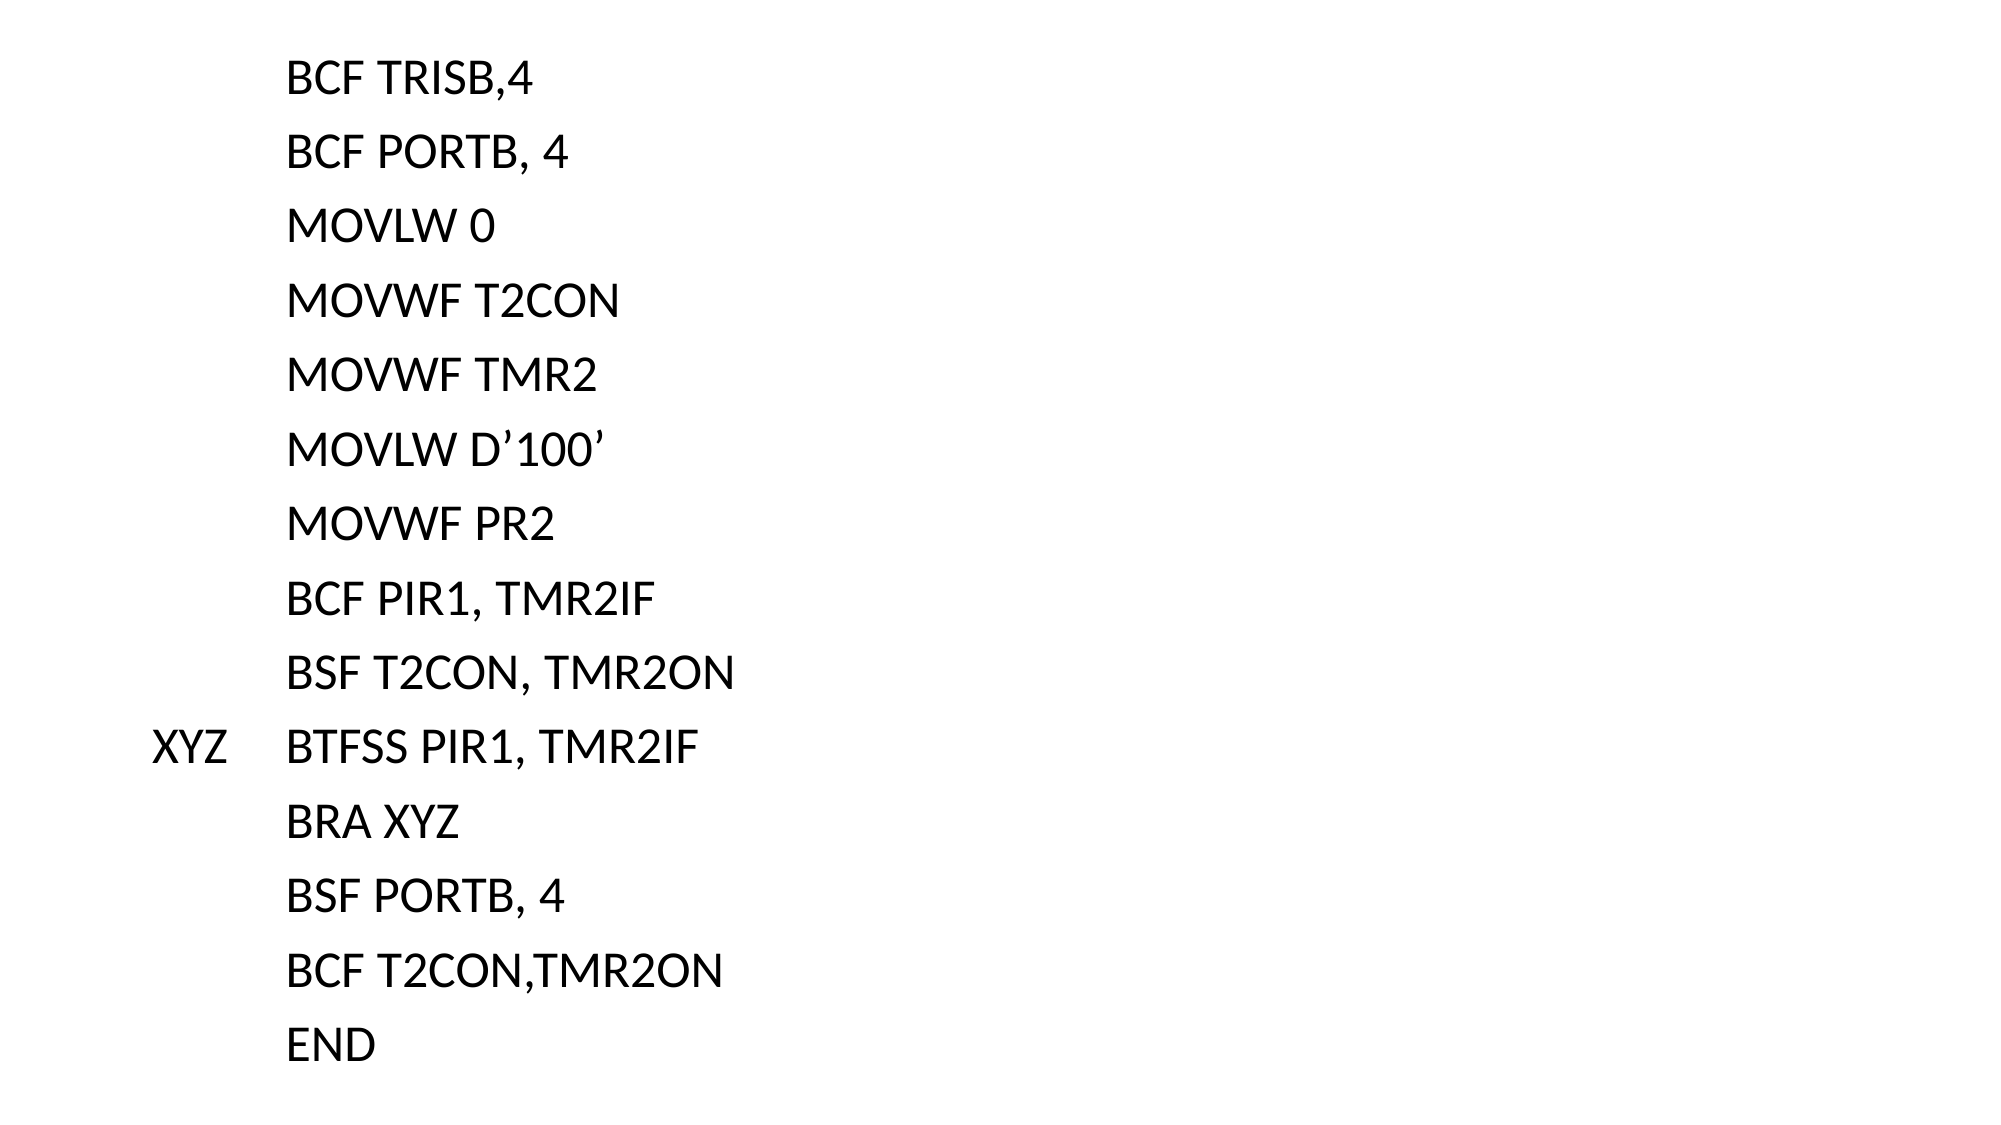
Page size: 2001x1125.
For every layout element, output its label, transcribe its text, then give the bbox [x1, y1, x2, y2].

text_box BCF TRISB,4 BCF PORTB, 4 MOVLW 0 MOVWF T2CON MOVWF TMR2 MOVLW D’100’ MOVWF PR2 BCF PIR1, TMR2IF BSF T2CON, TMR2ON XYZ BTFSS PIR1, TMR2IF BRA XYZ BSF PORTB, 4 BCF T2CON,TMR2ON END [137, 42, 1863, 1083]
